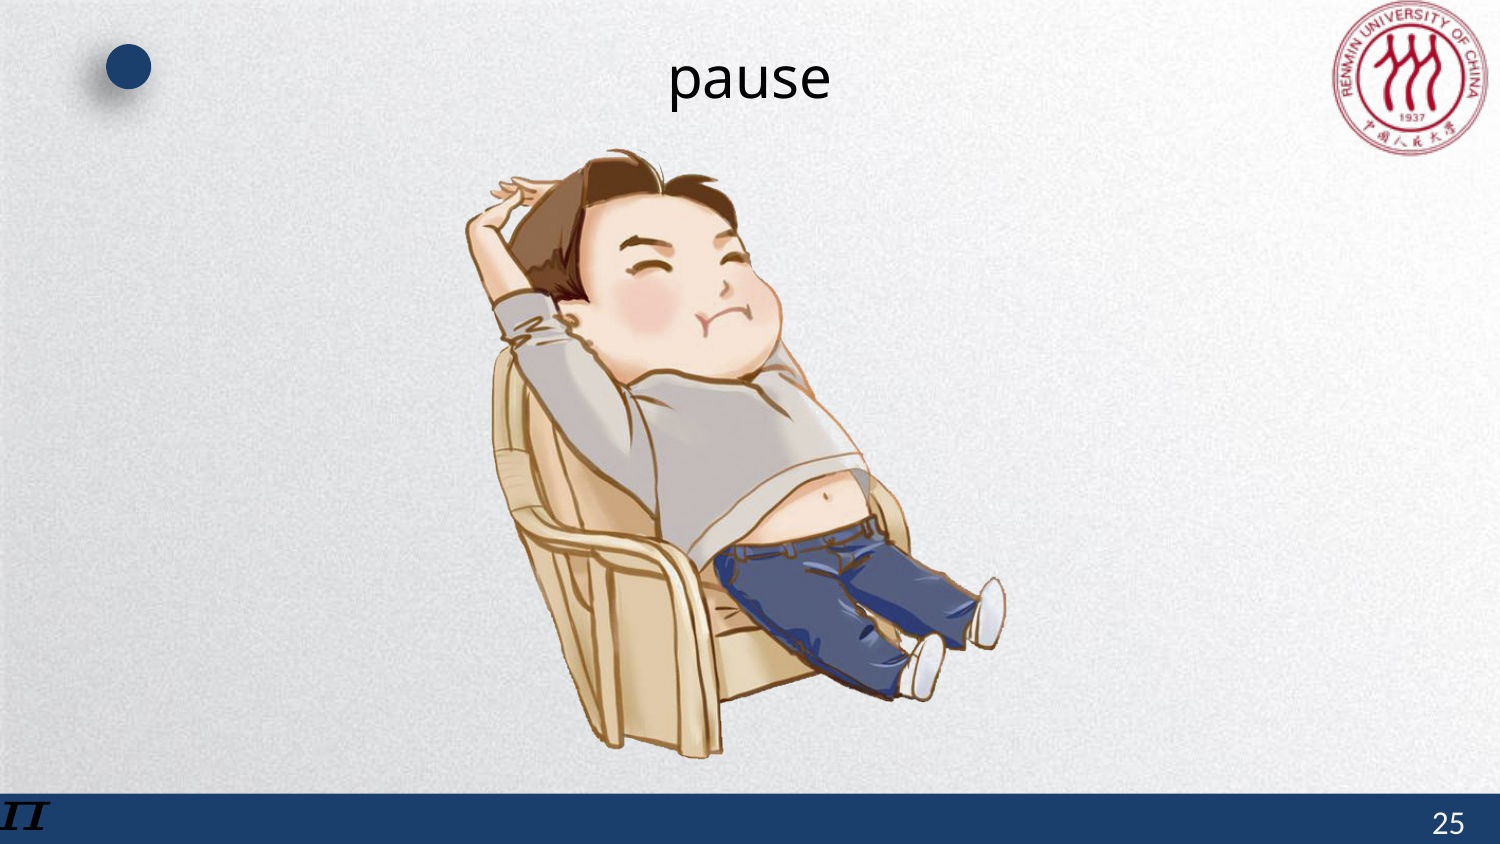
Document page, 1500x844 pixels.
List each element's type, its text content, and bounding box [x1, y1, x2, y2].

title pause [75, 33, 1425, 116]
picture [0, 0, 1500, 793]
